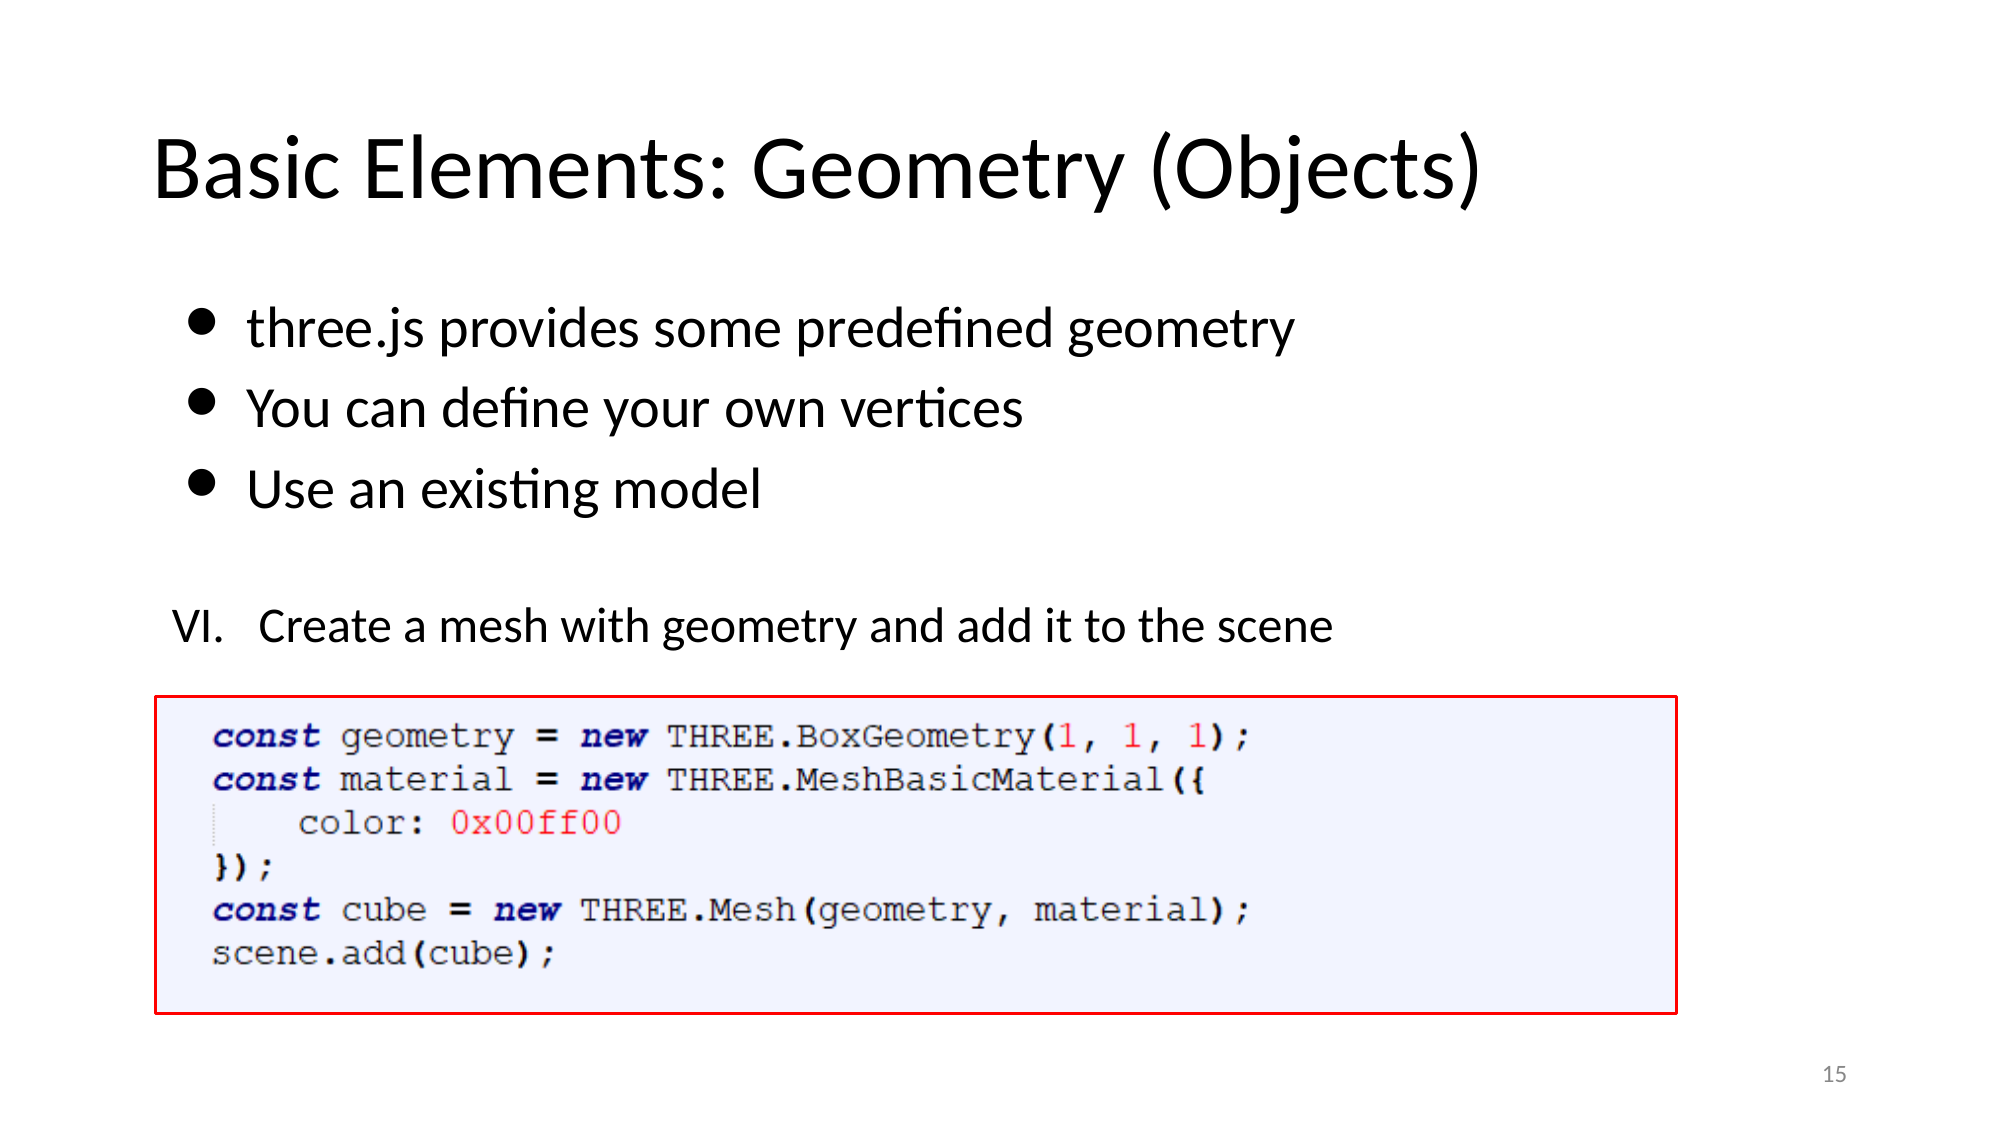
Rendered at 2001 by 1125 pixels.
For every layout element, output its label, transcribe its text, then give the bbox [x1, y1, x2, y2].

text_box VI. Create a mesh with geometry and add it to the scene [156, 577, 1485, 668]
picture [156, 697, 1676, 1012]
title Basic Elements: Geometry (Objects) [137, 59, 1919, 278]
text_box three.js provides some predefined geometry You can define your own vertices Use an existing model [156, 263, 1798, 535]
slide_number ‹#› [1412, 1042, 1863, 1103]
